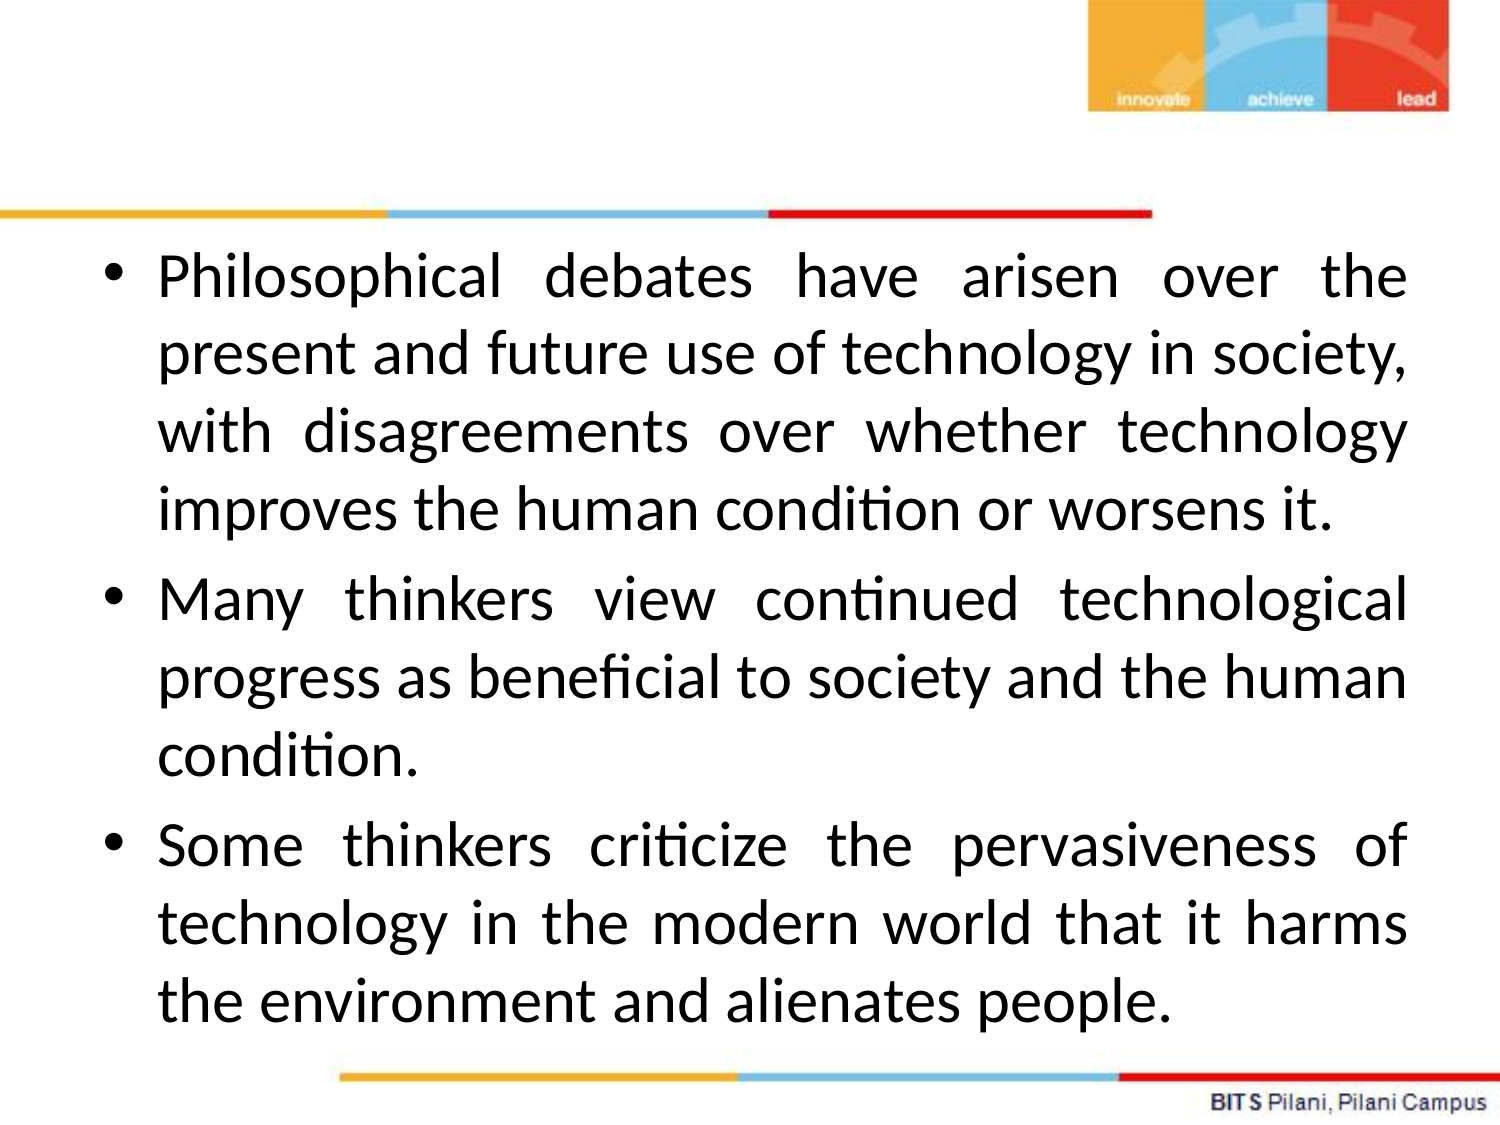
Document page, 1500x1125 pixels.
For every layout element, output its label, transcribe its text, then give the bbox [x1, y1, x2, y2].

picture [0, 0, 1500, 1125]
list Philosophical debates have arisen over the present and future use of technology in society, with disagreements over whether technology improves the human condition or worsens it. Many thinkers view continued technological progress as beneficial to society and the human condition. Some thinkers criticize the pervasiveness of technology in the modern world that it harms the environment and alienates people. [87, 224, 1425, 1075]
